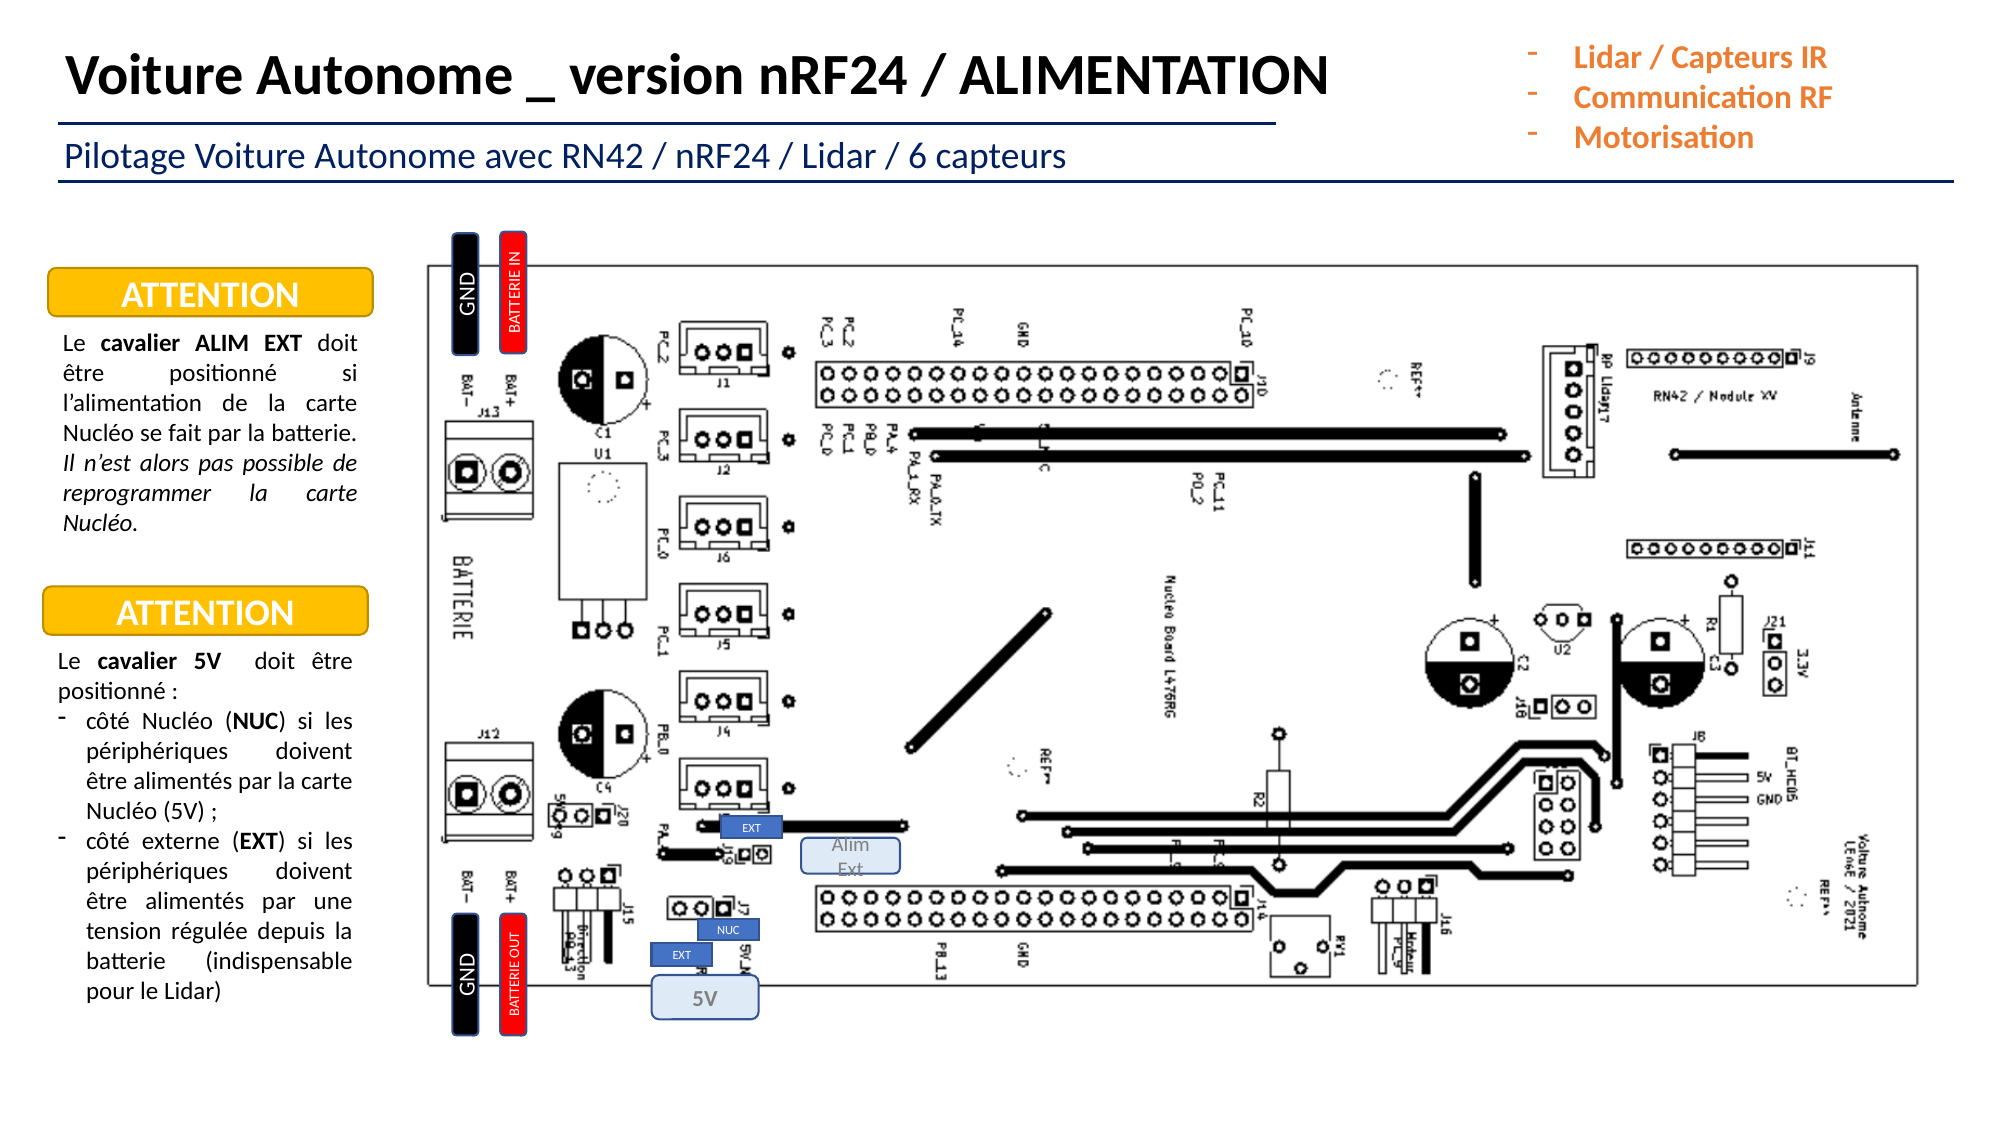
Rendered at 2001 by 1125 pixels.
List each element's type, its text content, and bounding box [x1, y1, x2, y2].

text_box Lidar / Capteurs IR Communication RF Motorisation [1550, 28, 1944, 163]
text_box GND [451, 912, 480, 1037]
text_box ATTENTION [42, 585, 369, 636]
text_box Le cavalier ALIM EXT doit être positionné si l’alimentation de la carte Nucléo se fait par la batterie. Il n’est alors pas possible de reprogrammer la carte Nucléo. [48, 319, 373, 544]
text_box EXT [720, 815, 779, 839]
text_box ATTENTION [47, 266, 374, 318]
text_box BATTERIE IN [499, 230, 528, 355]
text_box Voiture Autonome _ version nRF24 / ALIMENTATION [50, 28, 779, 114]
text_box Le cavalier 5V doit être positionné : côté Nucléo (NUC) si les périphériques doivent être alimentés par la carte Nucléo (5V) ; côté externe (EXT) si les périphériques doivent être alimentés par une tension régulée depuis la batterie (indispensable pour le Lidar) [43, 637, 368, 1012]
text_box GND [451, 232, 480, 357]
text_box Pilotage Voiture Autonome avec RN42 / nRF24 / Lidar / 6 capteurs [49, 123, 779, 184]
text_box 5V [650, 973, 760, 1021]
text_box NUC [697, 918, 760, 941]
picture [406, 0, 1926, 1125]
text_box EXT [650, 942, 713, 967]
text_box BATTERIE OUT [499, 912, 528, 1037]
